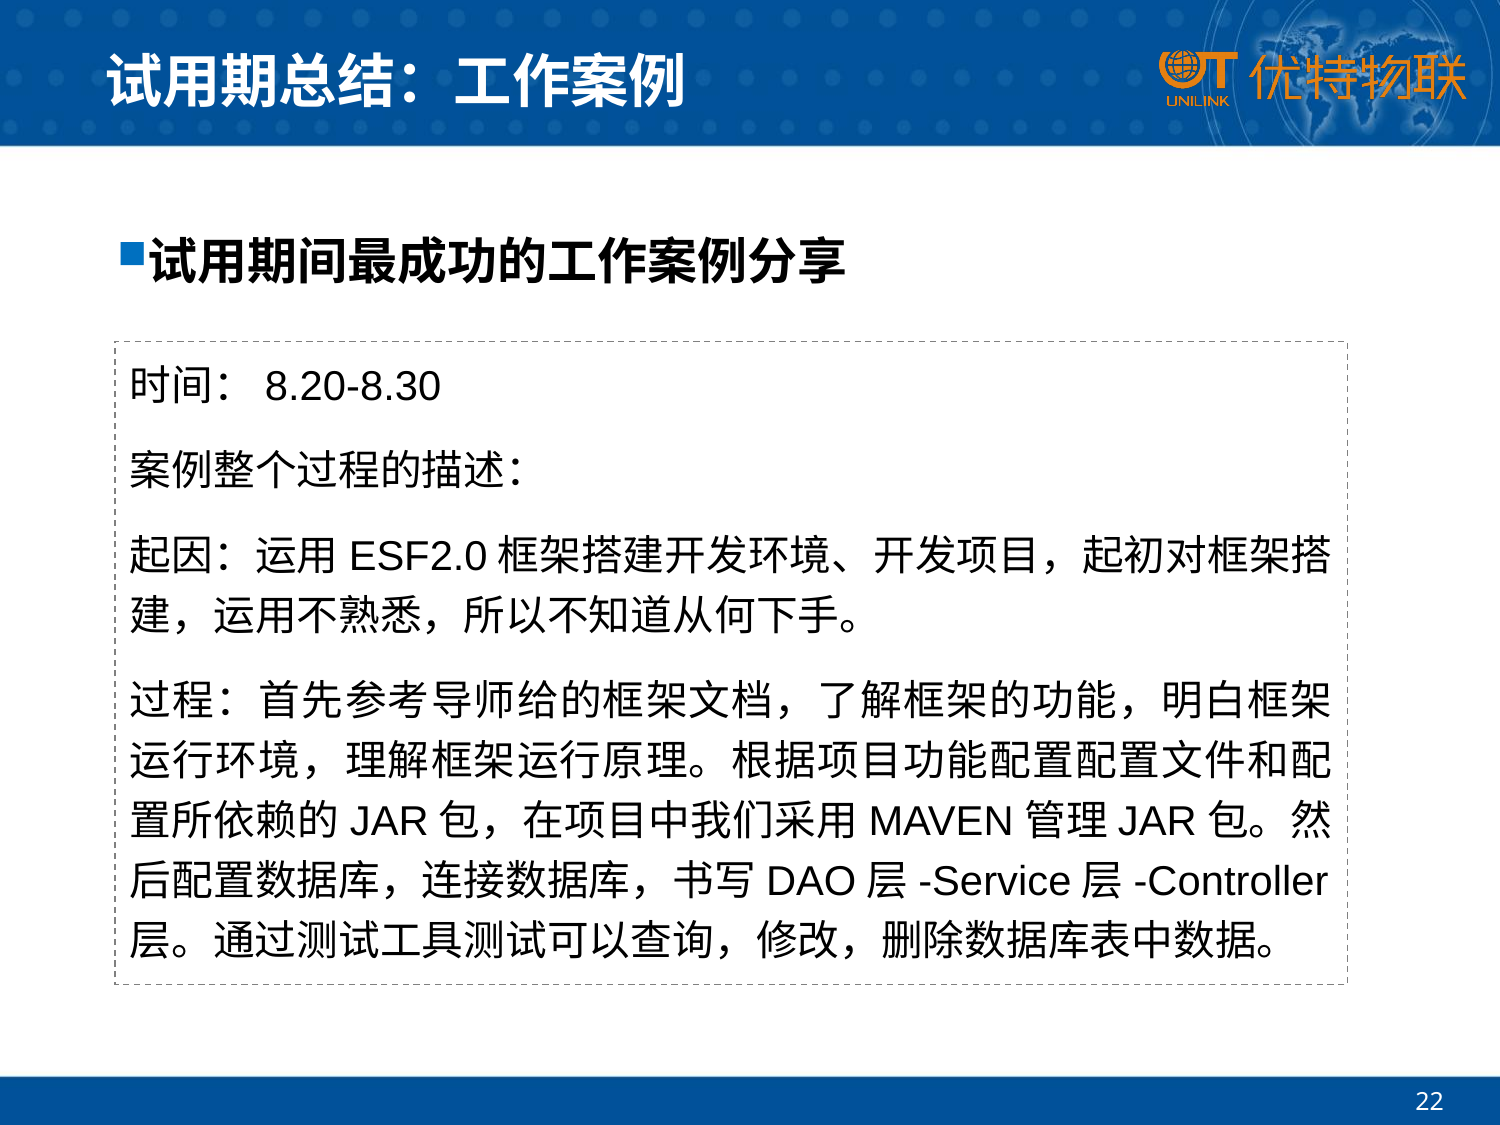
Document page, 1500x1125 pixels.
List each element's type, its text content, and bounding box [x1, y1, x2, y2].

list 时间：8.20-8.30 案例整个过程的描述： 起因：运用ESF2.0框架搭建开发环境、开发项目，起初对框架搭建，运用不熟悉，所以不知道从何下手。 过程：首先参考导师给的框架文档，了解框架的功能，明白框架运行环境，理解框架运行原理。根据项目功能配置配置文件和配置所依赖的JAR包，在项目中我们采用MAVEN管理JAR包。然后配置数据库，连接数据库，书写DAO层-Service层-Controller层。通过测试工具测试可以查询，修改，删除数据库表中数据。 [114, 341, 1348, 985]
text_box 试用期间最成功的工作案例分享 [102, 209, 1429, 267]
picture [0, 0, 1500, 1125]
slide_number 22 [1068, 1077, 1460, 1122]
title 试用期总结：工作案例 [89, 32, 1053, 126]
